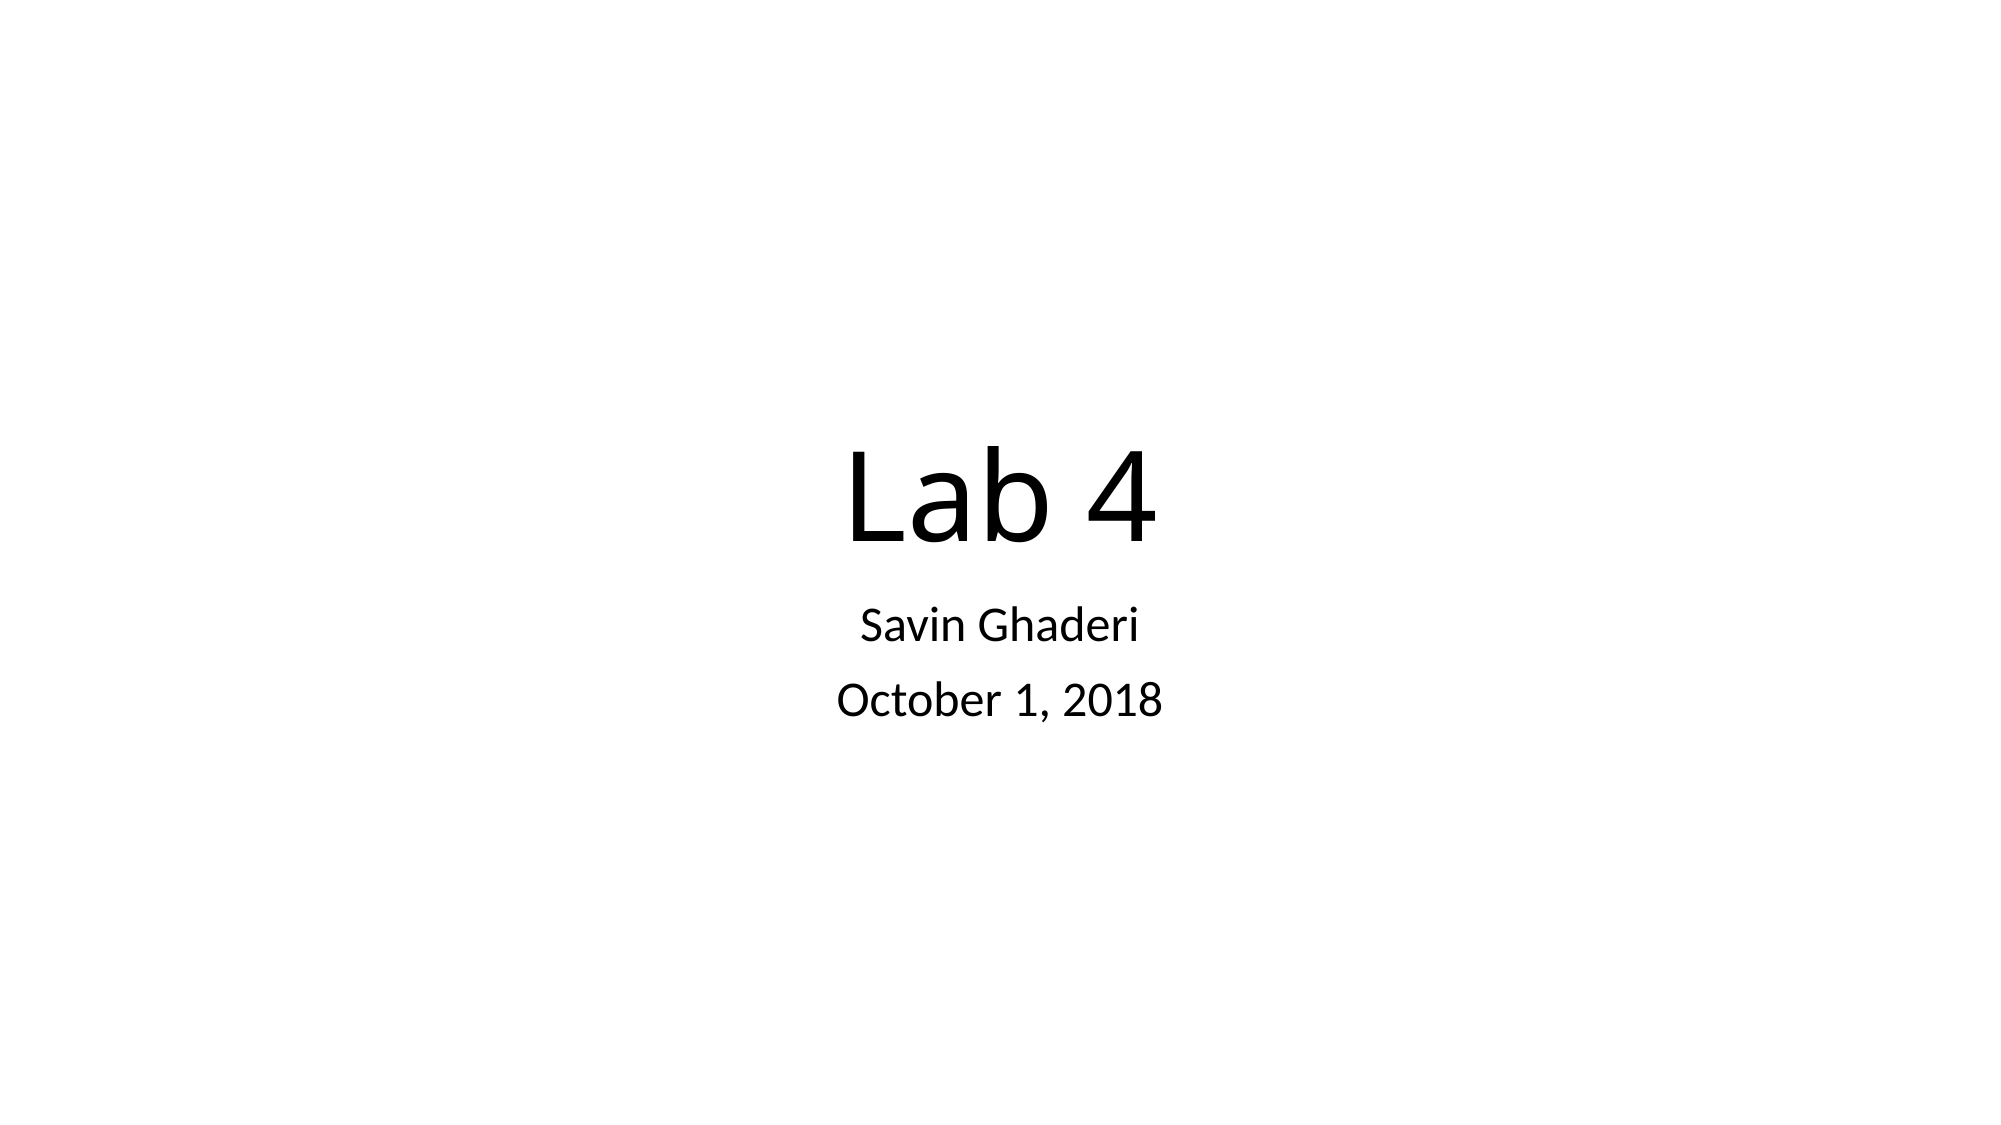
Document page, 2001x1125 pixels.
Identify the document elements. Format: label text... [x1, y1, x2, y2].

subtitle Savin Ghaderi October 1, 2018 [249, 590, 1750, 863]
title Lab 4 [249, 184, 1750, 576]
